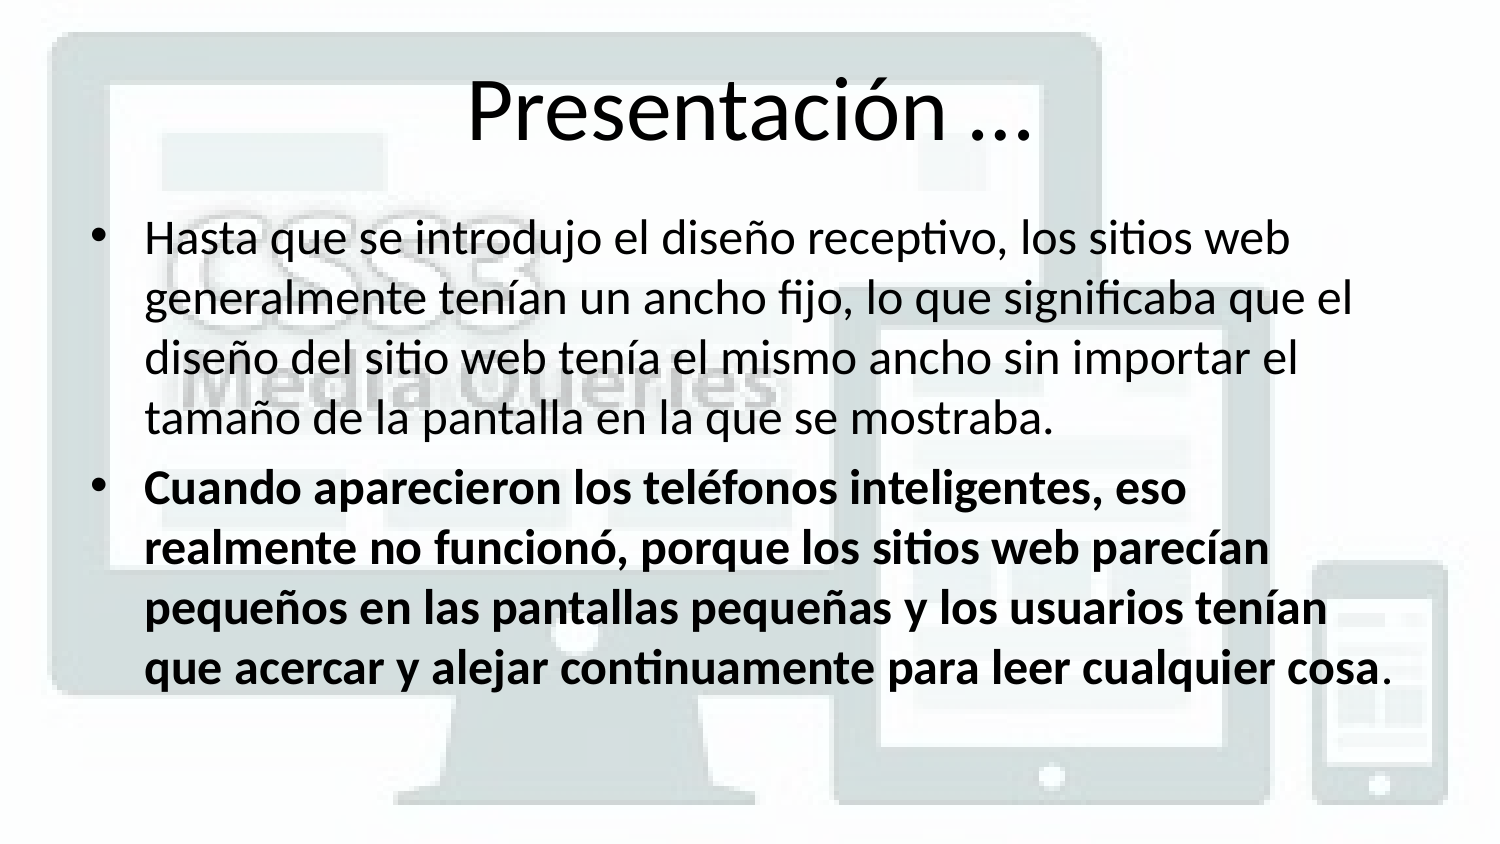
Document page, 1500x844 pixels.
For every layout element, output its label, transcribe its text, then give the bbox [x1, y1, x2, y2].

title Presentación … [75, 33, 1425, 175]
list Hasta que se introdujo el diseño receptivo, los sitios web generalmente tenían un ancho fijo, lo que significaba que el diseño del sitio web tenía el mismo ancho sin importar el tamaño de la pantalla en la que se mostraba. Cuando aparecieron los teléfonos inteligentes, eso realmente no funcionó, porque los sitios web parecían pequeños en las pantallas pequeñas y los usuarios tenían que acercar y alejar continuamente para leer cualquier cosa. [75, 196, 1425, 754]
